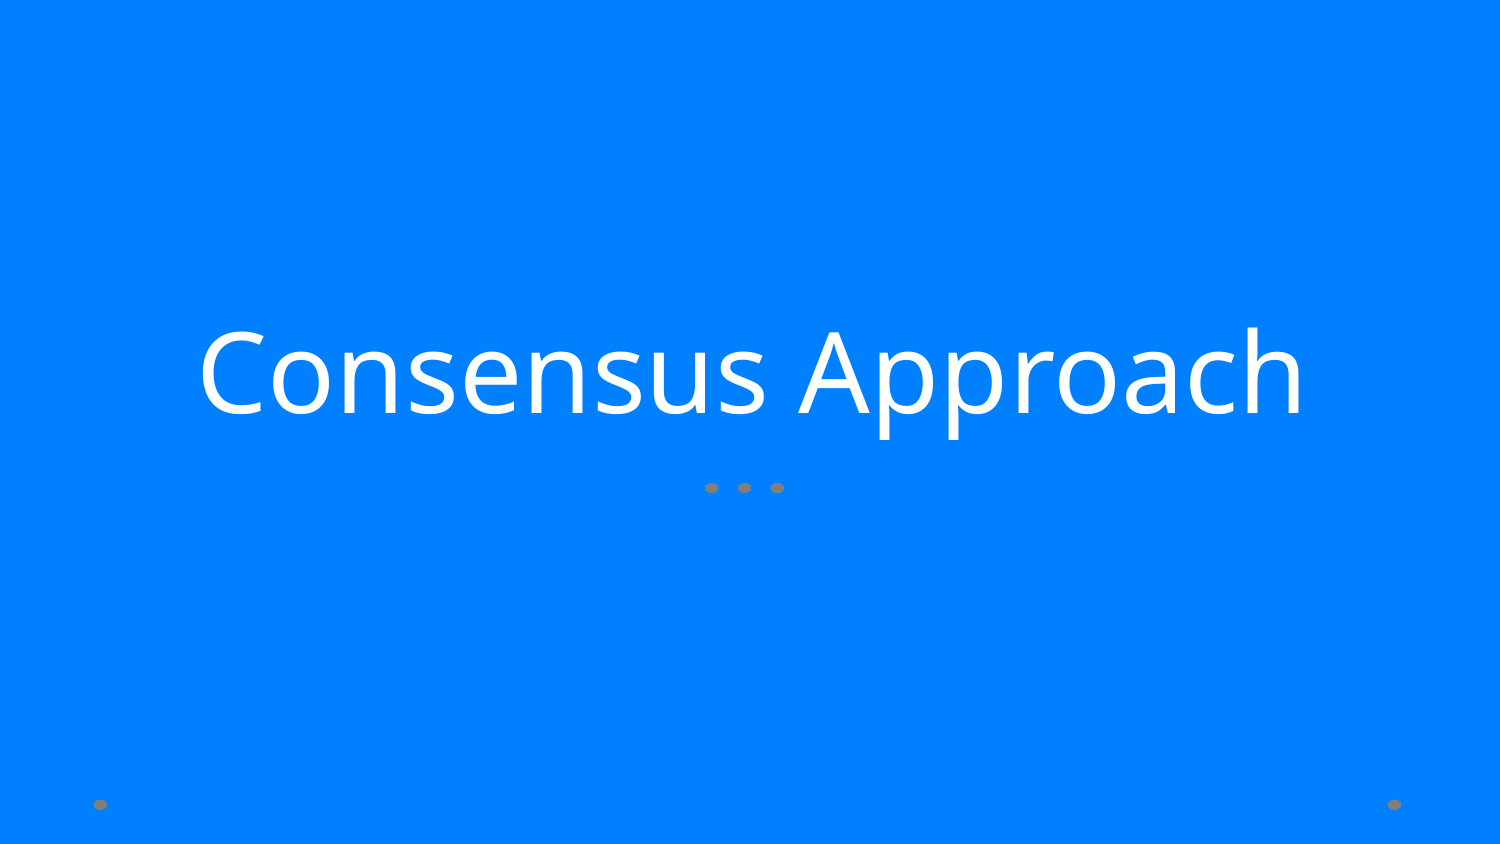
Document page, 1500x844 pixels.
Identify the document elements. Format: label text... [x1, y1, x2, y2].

title Consensus Approach [36, 168, 1469, 444]
